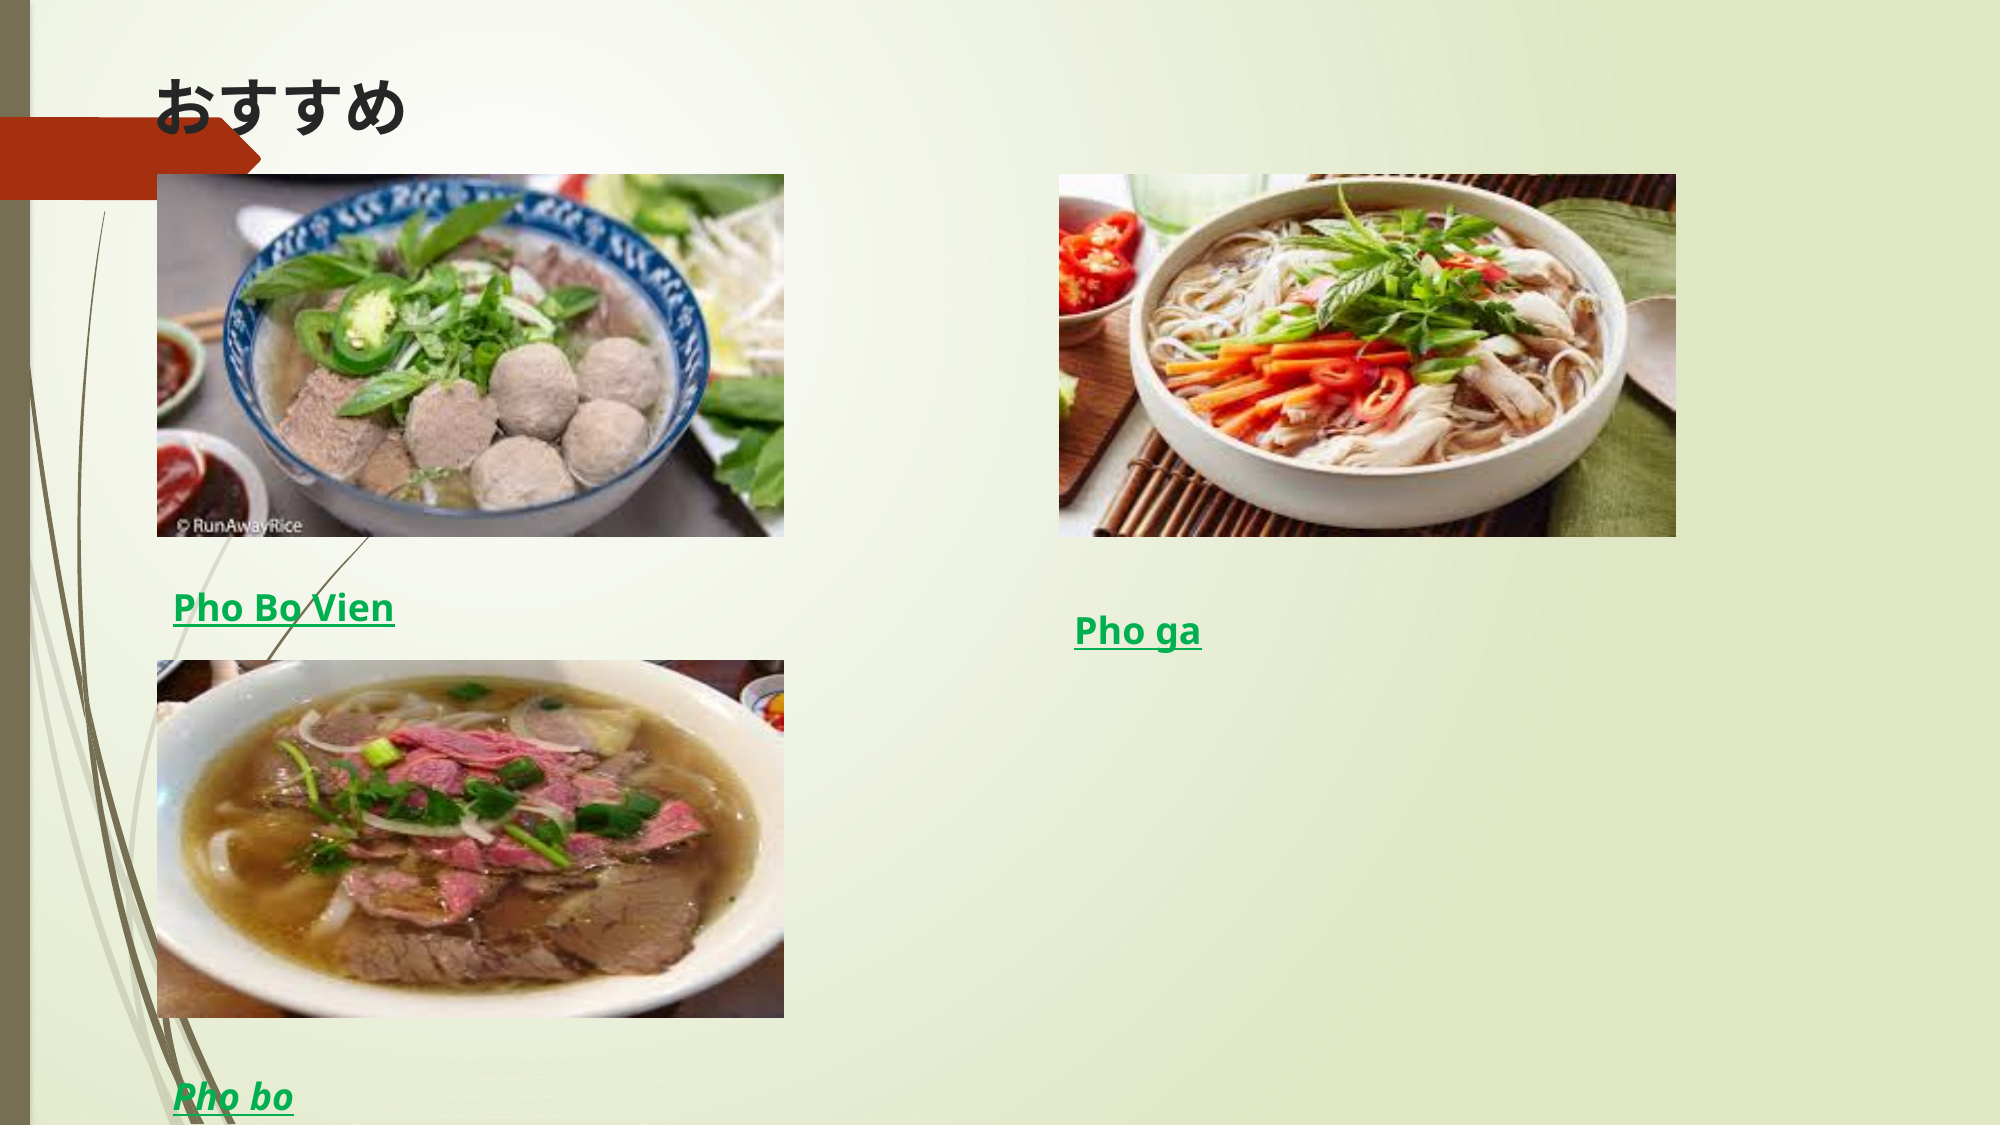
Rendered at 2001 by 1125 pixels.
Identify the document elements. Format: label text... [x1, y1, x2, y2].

text_box Pho Bo Vien [157, 576, 784, 636]
picture [1059, 174, 1676, 538]
picture [157, 174, 784, 538]
picture [157, 660, 784, 1018]
text_box Pho bo [157, 1065, 800, 1125]
title おすすめ [137, 59, 1863, 152]
text_box Pho ga [1059, 599, 1676, 660]
